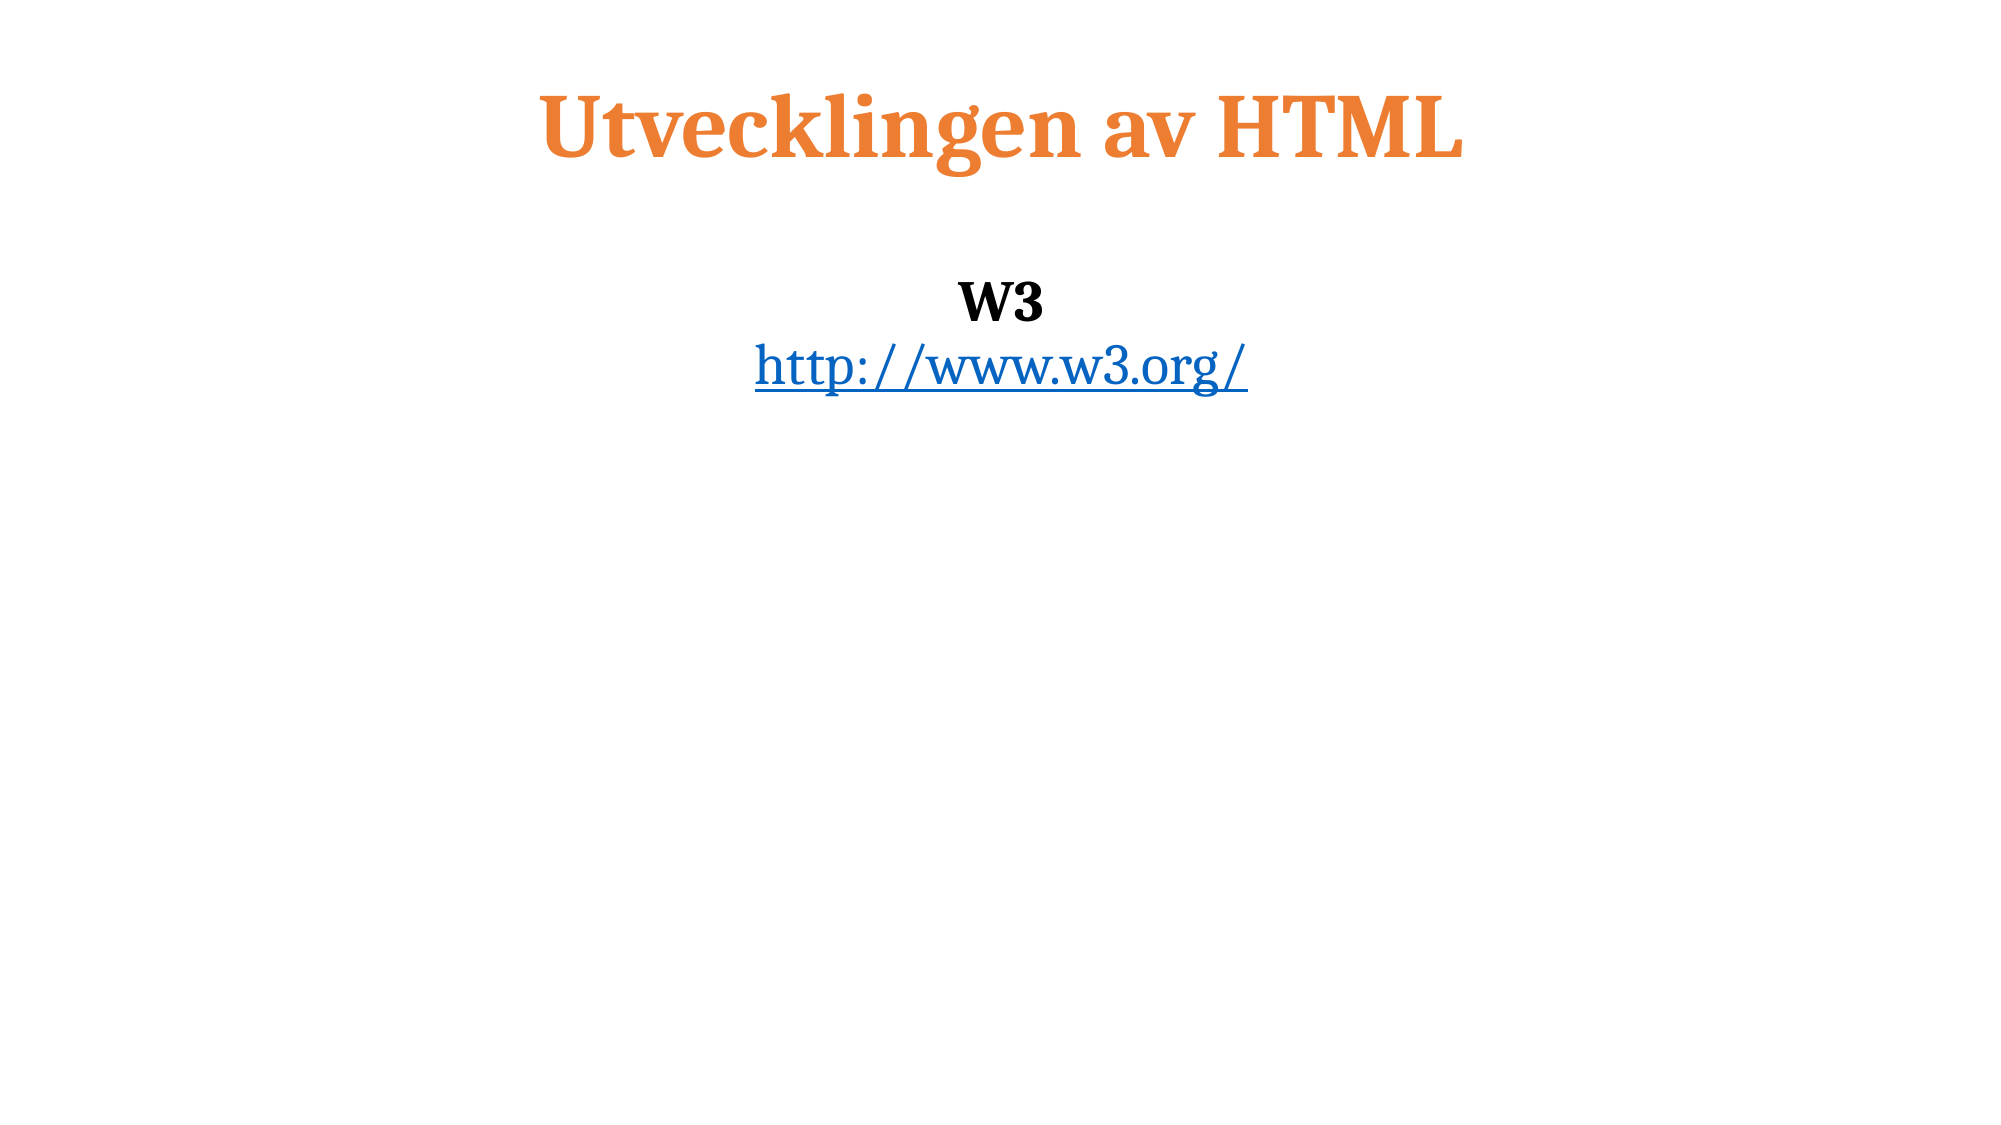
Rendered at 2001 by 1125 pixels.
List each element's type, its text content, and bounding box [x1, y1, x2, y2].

subtitle W3 http://www.w3.org/ [251, 264, 1752, 979]
title Utvecklingen av HTML [251, 36, 1752, 185]
